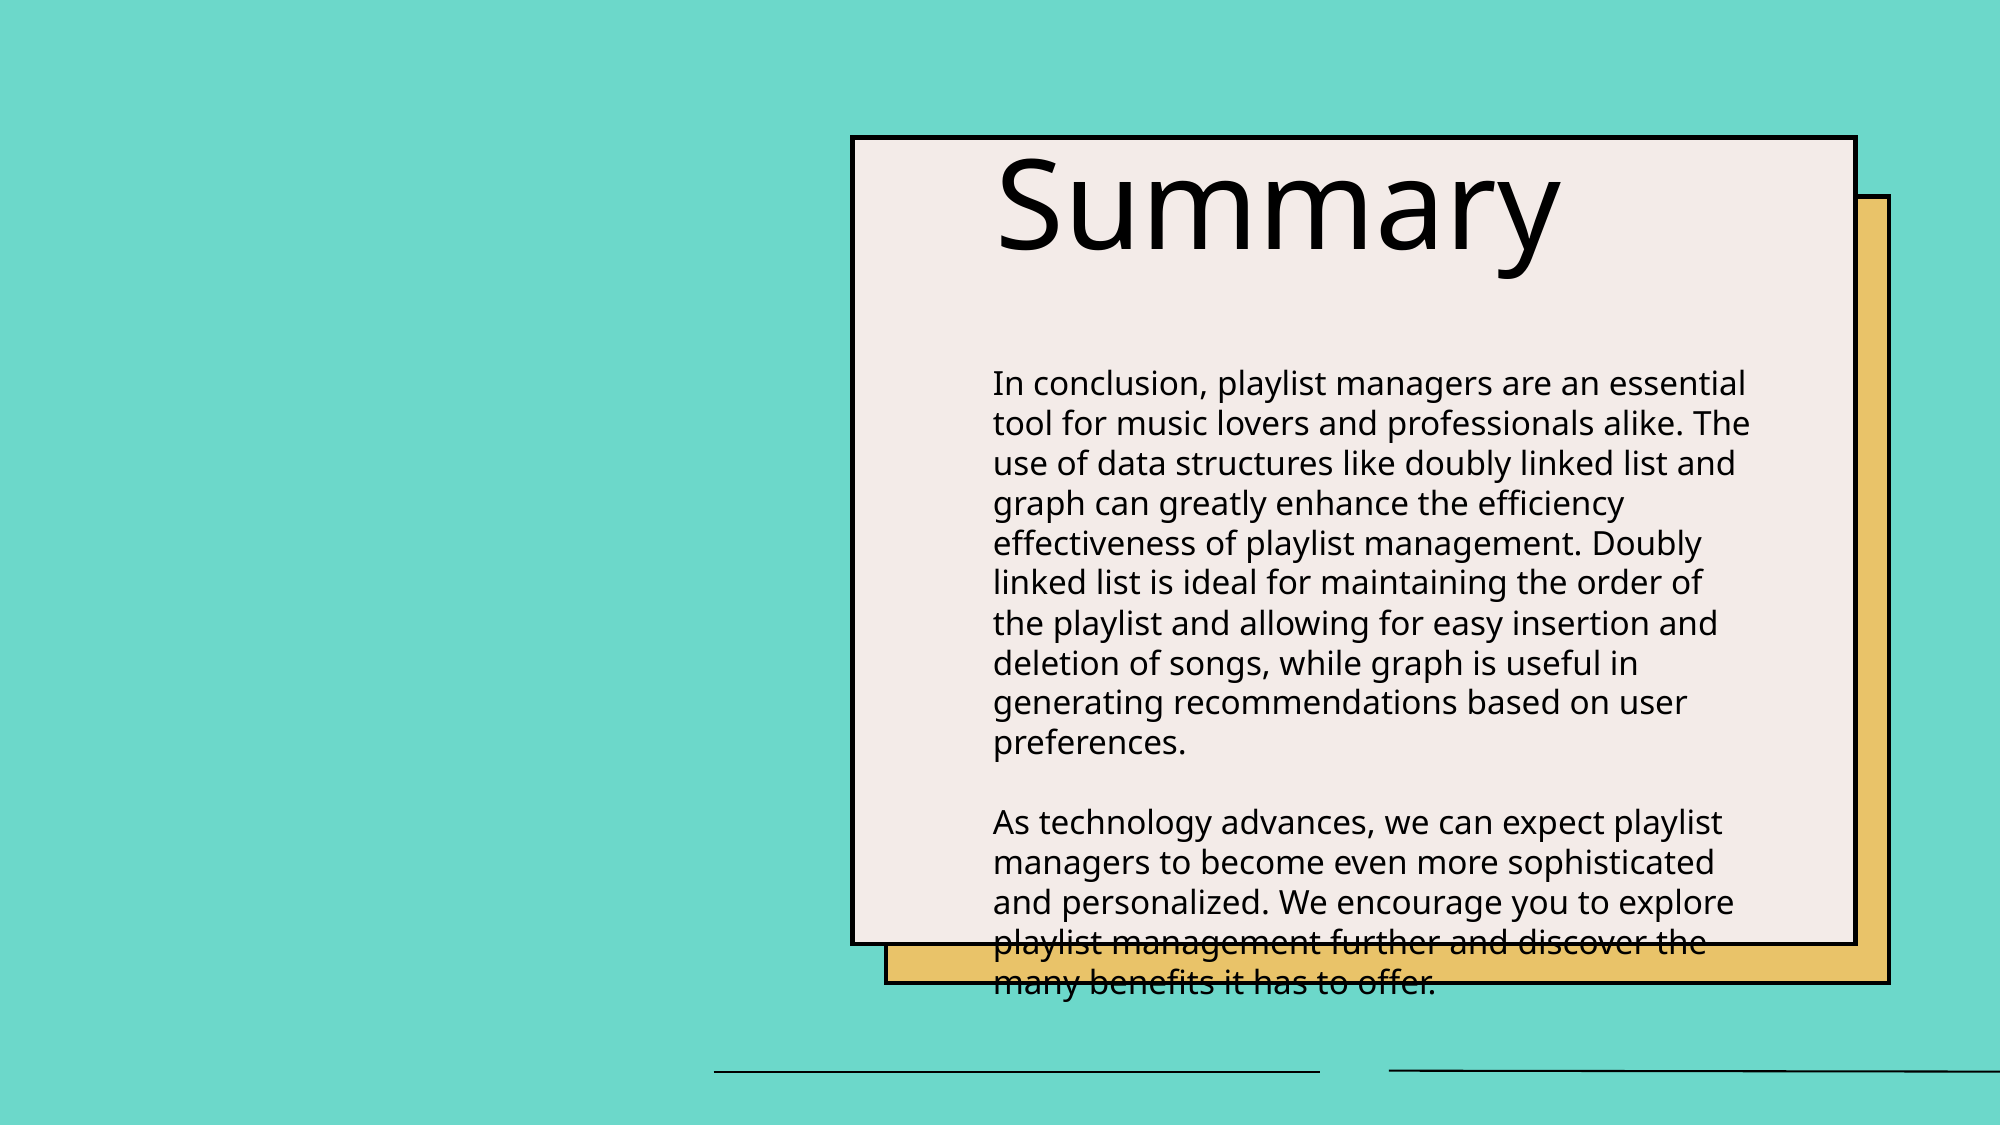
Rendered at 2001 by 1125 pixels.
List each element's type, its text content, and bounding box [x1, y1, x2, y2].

title Summary [980, 133, 1795, 300]
list In conclusion, playlist managers are an essential tool for music lovers and professionals alike. The use of data structures like doubly linked list and graph can greatly enhance the efficiency effectiveness of playlist management. Doubly linked list is ideal for maintaining the order of the playlist and allowing for easy insertion and deletion of songs, while graph is useful in generating recommendations based on user preferences. As technology advances, we can expect playlist managers to become even more sophisticated and personalized. We encourage you to explore playlist management further and discover the many benefits it has to offer. [978, 354, 1769, 924]
